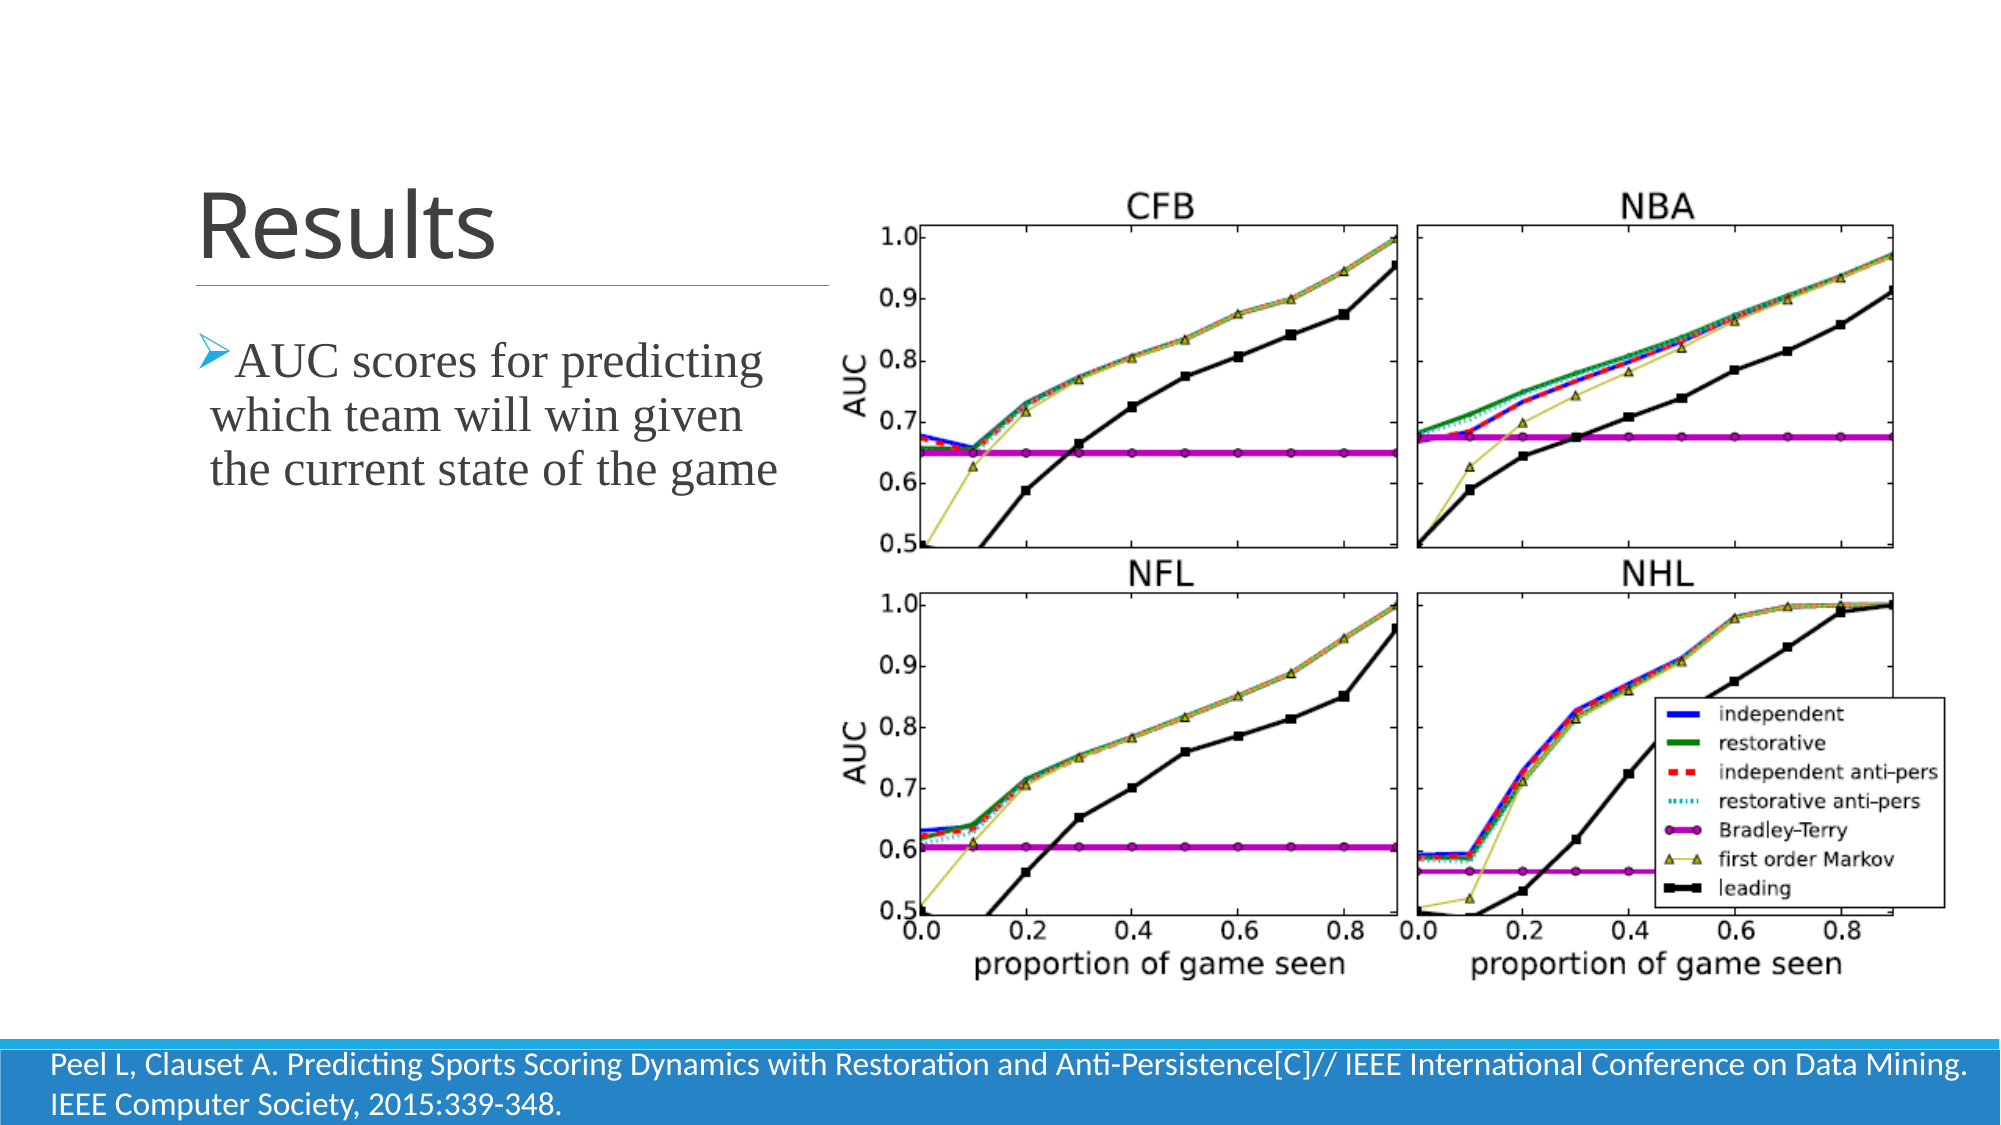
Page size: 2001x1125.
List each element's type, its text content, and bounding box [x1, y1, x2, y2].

text_box AUC scores for predicting which team will win given the current state of the game [180, 326, 795, 613]
picture [829, 180, 1967, 1015]
title Results [180, 47, 1830, 285]
text_box Peel L, Clauset A. Predicting Sports Scoring Dynamics with Restoration and Anti-Persistence[C]// IEEE International Conference on Data Mining. IEEE Computer Society, 2015:339-348. [35, 1034, 2000, 1125]
text_box [180, 341, 826, 855]
